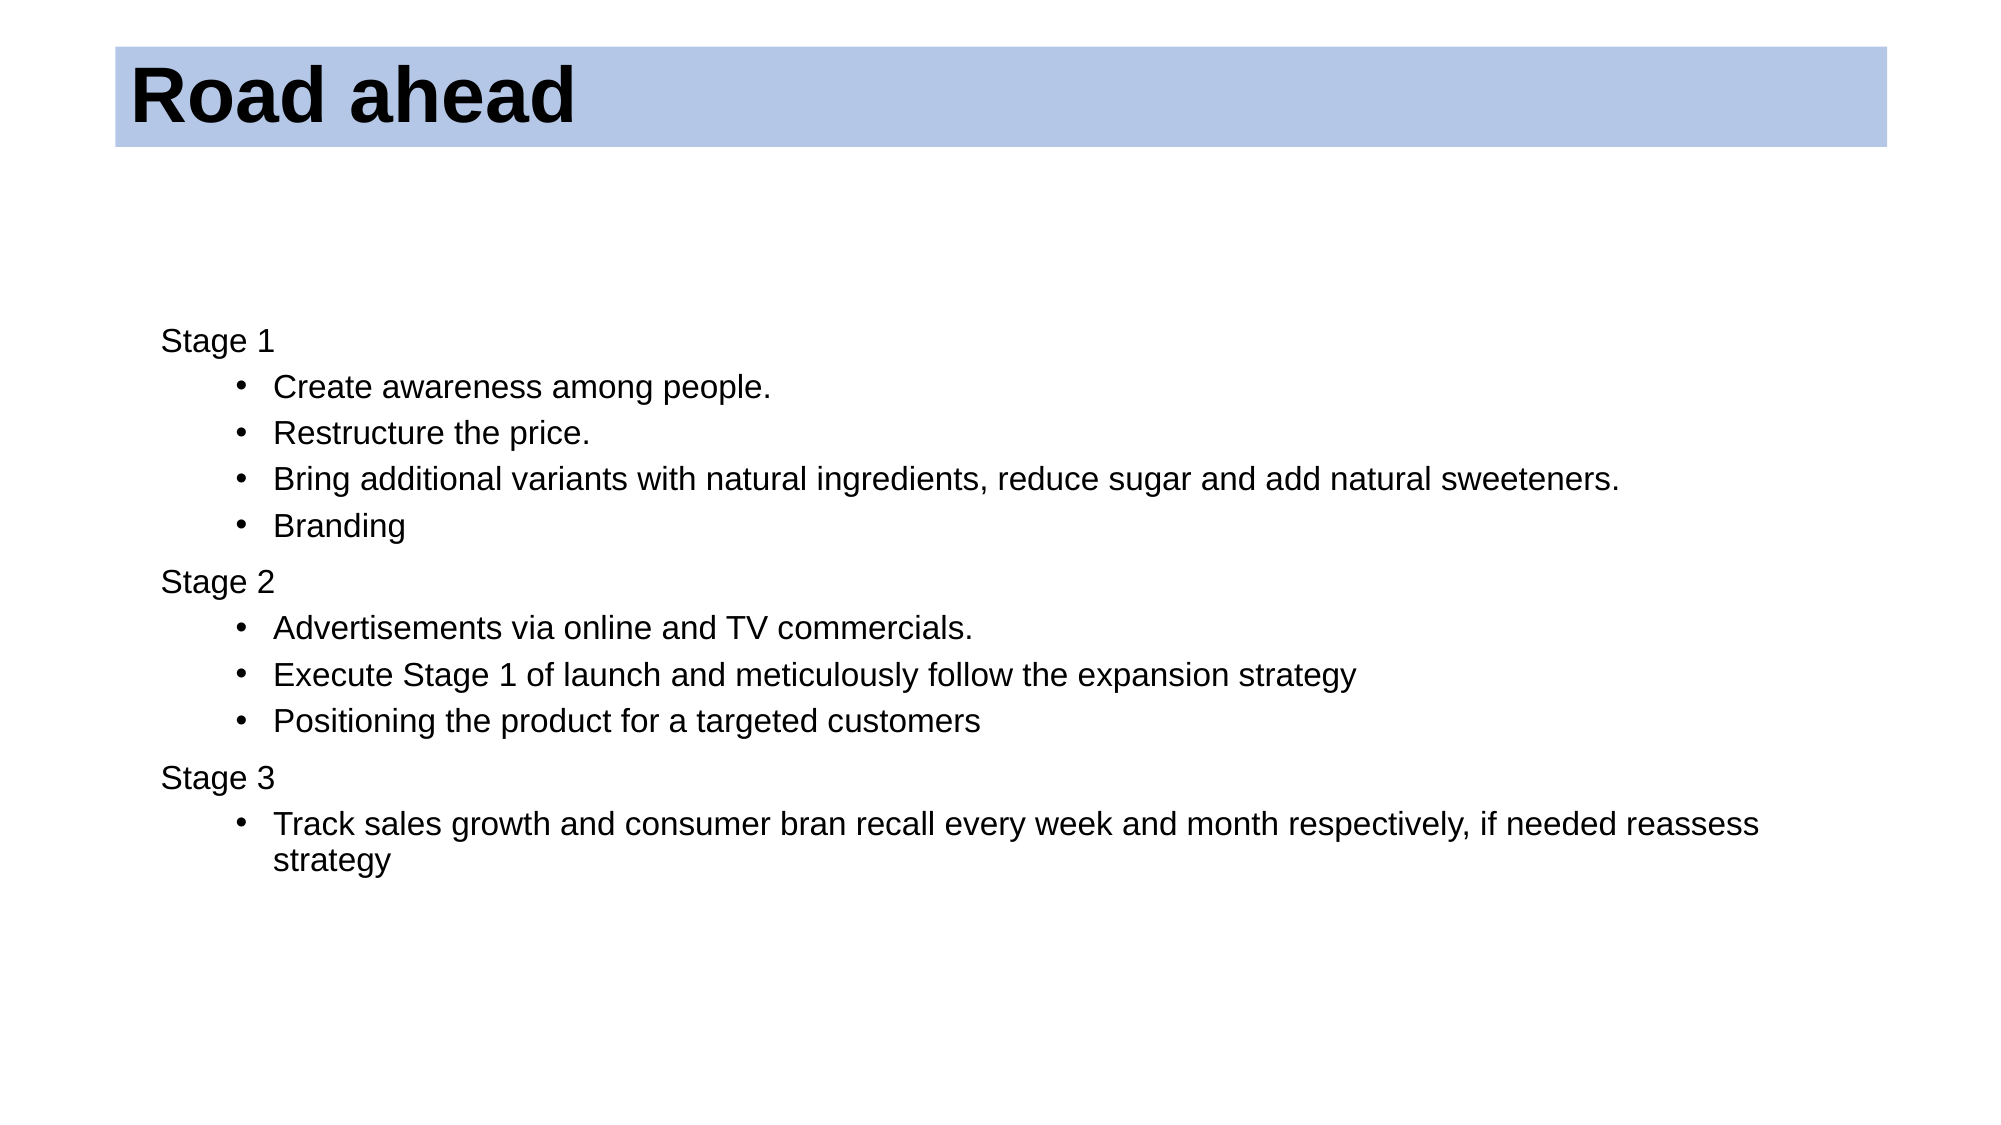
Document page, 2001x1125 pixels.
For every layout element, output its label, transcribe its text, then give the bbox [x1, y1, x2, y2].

list Stage 1 Create awareness among people. Restructure the price. Bring additional variants with natural ingredients, reduce sugar and add natural sweeteners. Branding Stage 2 Advertisements via online and TV commercials. Execute Stage 1 of launch and meticulously follow the expansion strategy Positioning the product for a targeted customers Stage 3 Track sales growth and consumer bran recall every week and month respectively, if needed reassess strategy [145, 198, 1863, 1014]
title Road ahead [115, 46, 1888, 147]
